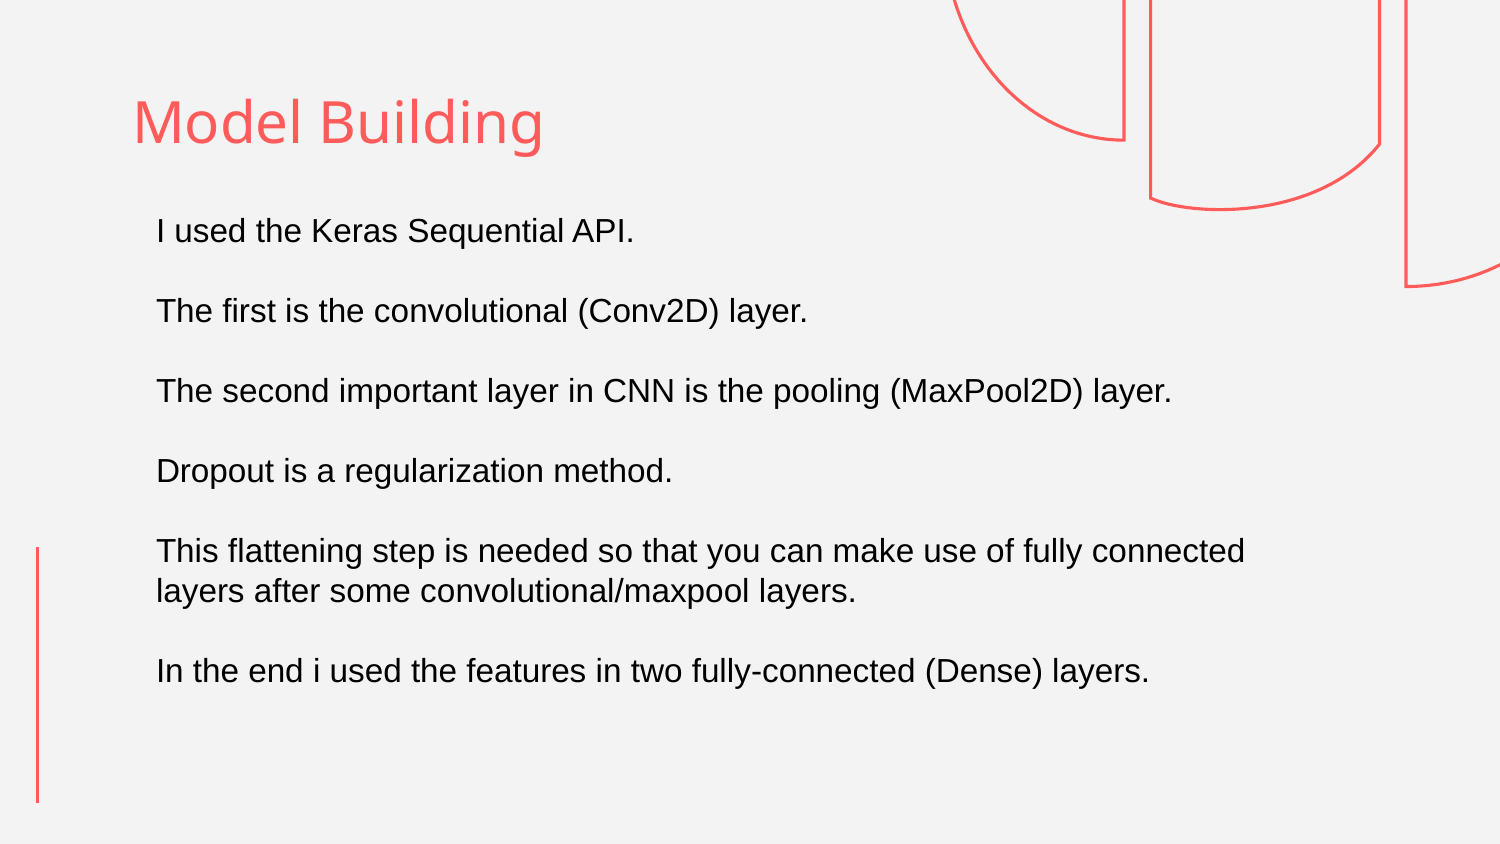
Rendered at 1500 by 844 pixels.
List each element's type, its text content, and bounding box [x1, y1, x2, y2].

text_box I used the Keras Sequential API. The first is the convolutional (Conv2D) layer. The second important layer in CNN is the pooling (MaxPool2D) layer. Dropout is a regularization method. This flattening step is needed so that you can make use of fully connected layers after some convolutional/maxpool layers. In the end i used the features in two fully-connected (Dense) layers. [141, 202, 1324, 696]
title Model Building [117, 70, 1383, 148]
